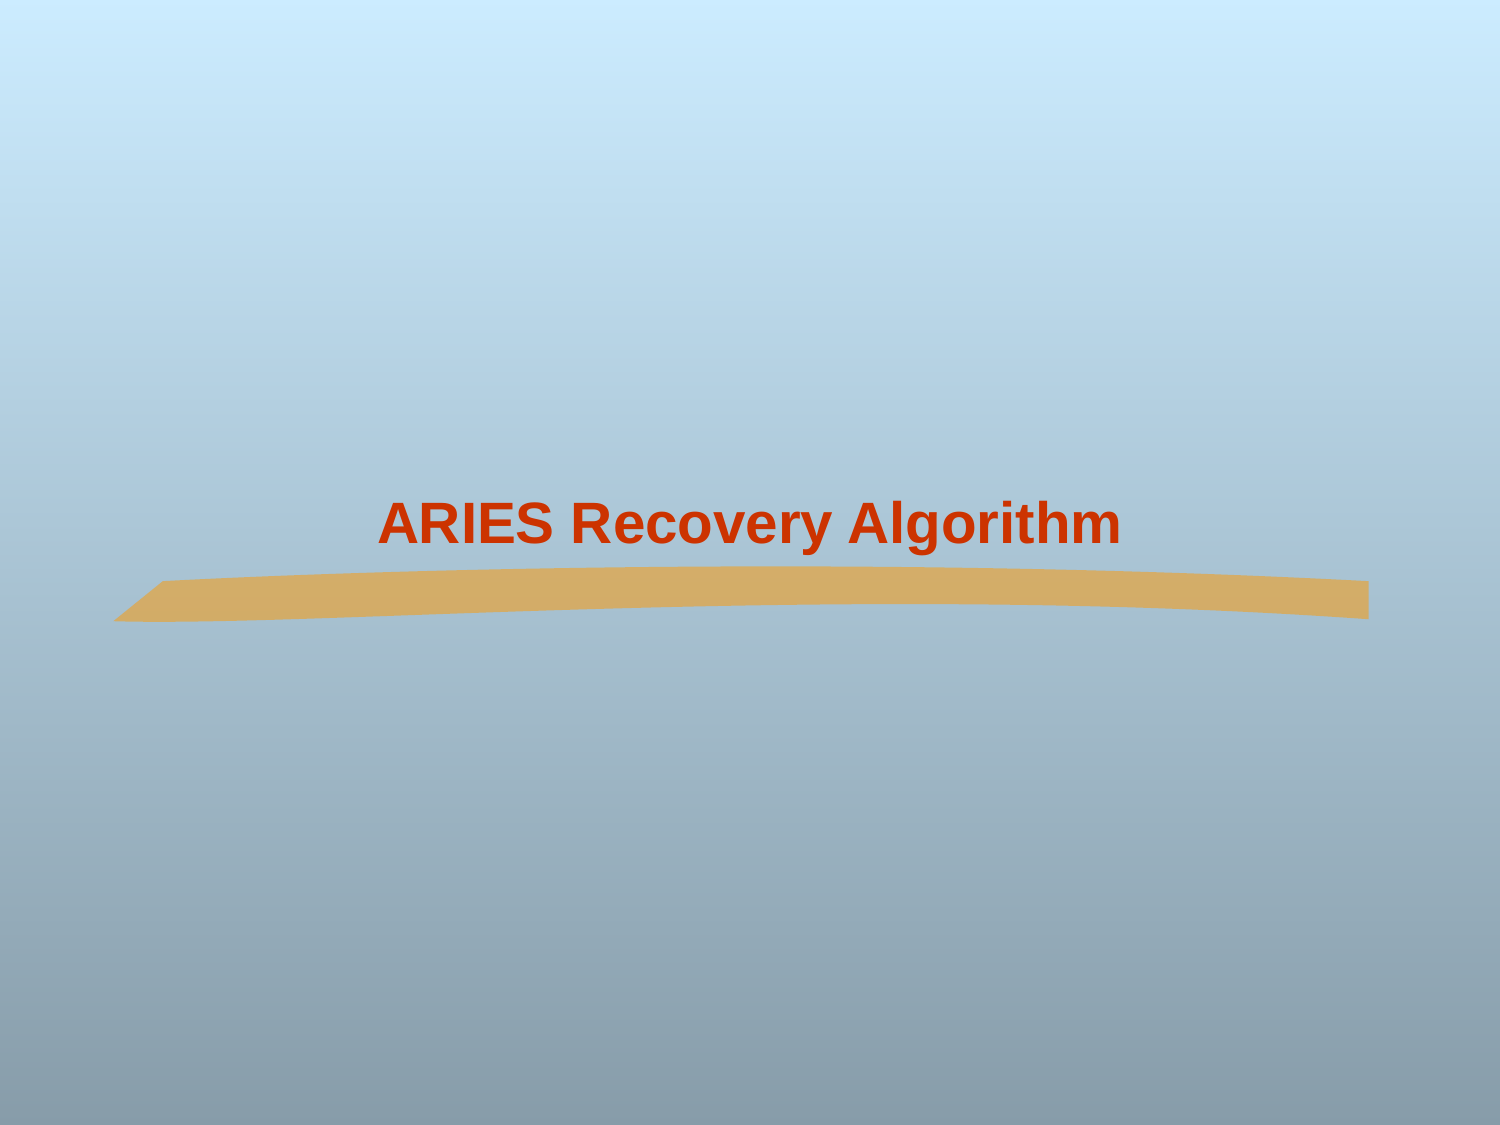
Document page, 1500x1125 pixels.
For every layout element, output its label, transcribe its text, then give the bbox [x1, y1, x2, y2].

title ARIES Recovery Algorithm [112, 375, 1388, 563]
